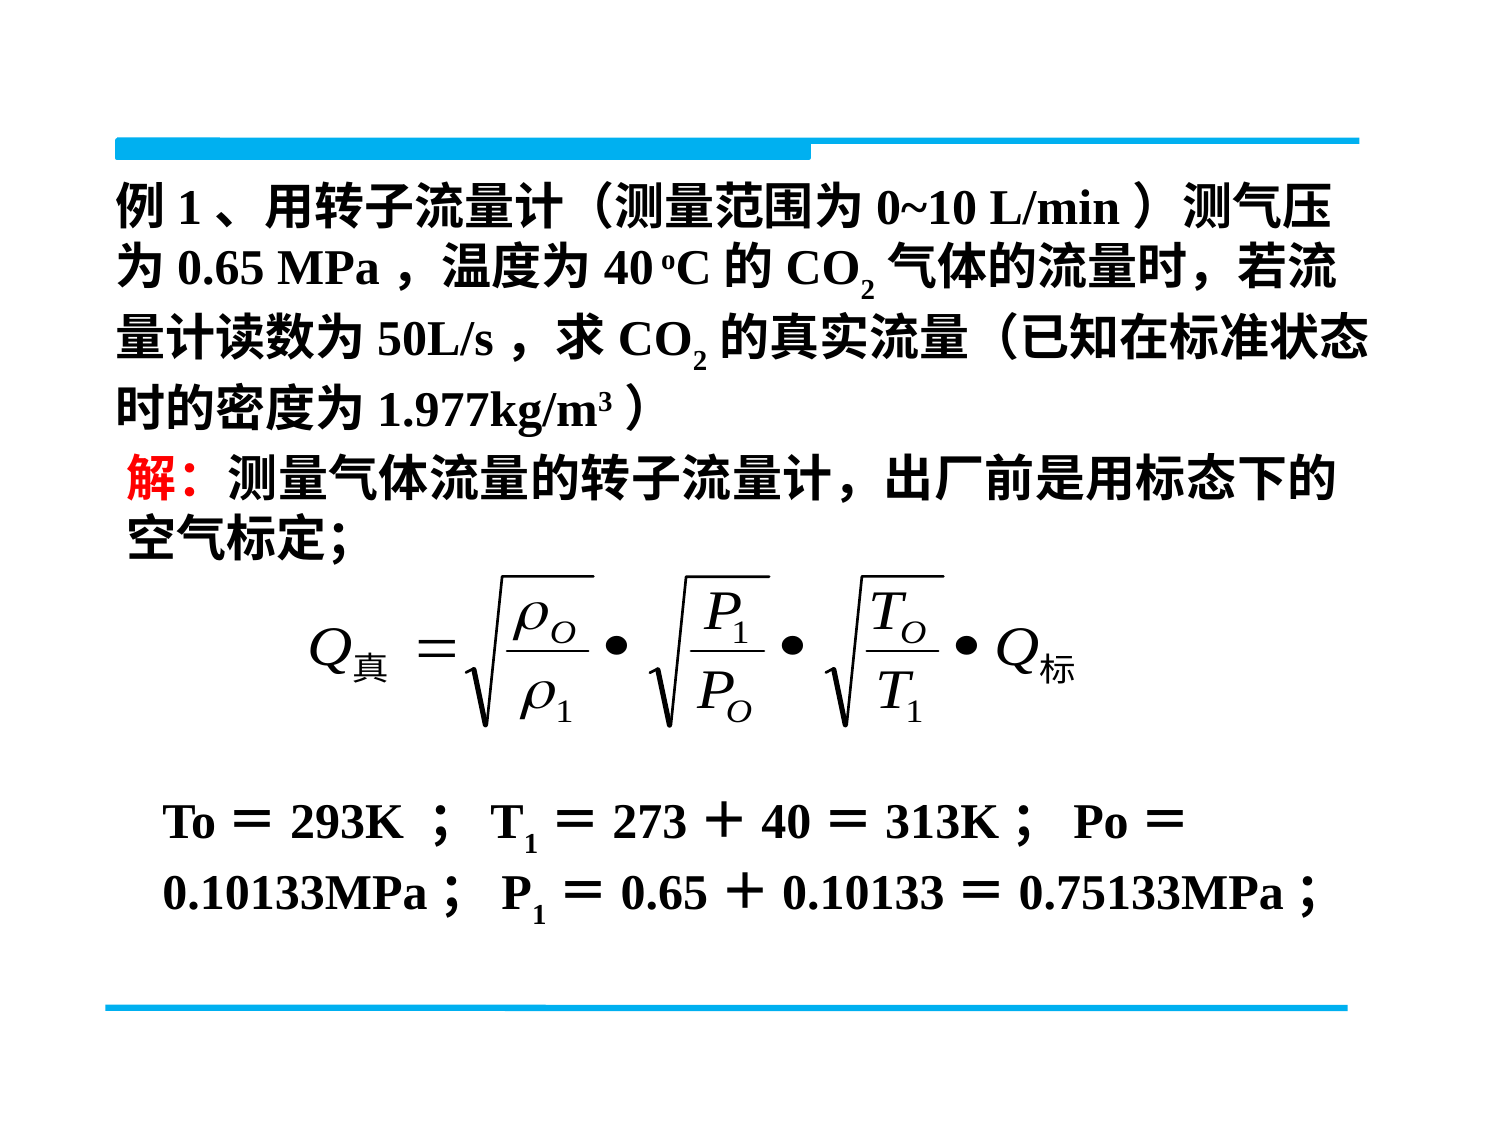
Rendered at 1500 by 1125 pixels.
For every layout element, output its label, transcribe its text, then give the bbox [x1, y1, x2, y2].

text_box To＝293K ；T1＝273＋40＝313K；Po＝0.10133MPa；P1＝0.65＋0.10133＝0.75133MPa； [159, 786, 1364, 933]
text_box 例1、用转子流量计（测量范围为0~10 L/min）测气压为0.65 MPa，温度为40 oC的CO2气体的流量时，若流量计读数为50L/s，求CO2的真实流量（已知在标准状态时的密度为1.977kg/m3） [112, 172, 1376, 438]
text_box 解：测量气体流量的转子流量计，出厂前是用标态下的空气标定； [123, 444, 1341, 568]
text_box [300, 562, 1089, 740]
